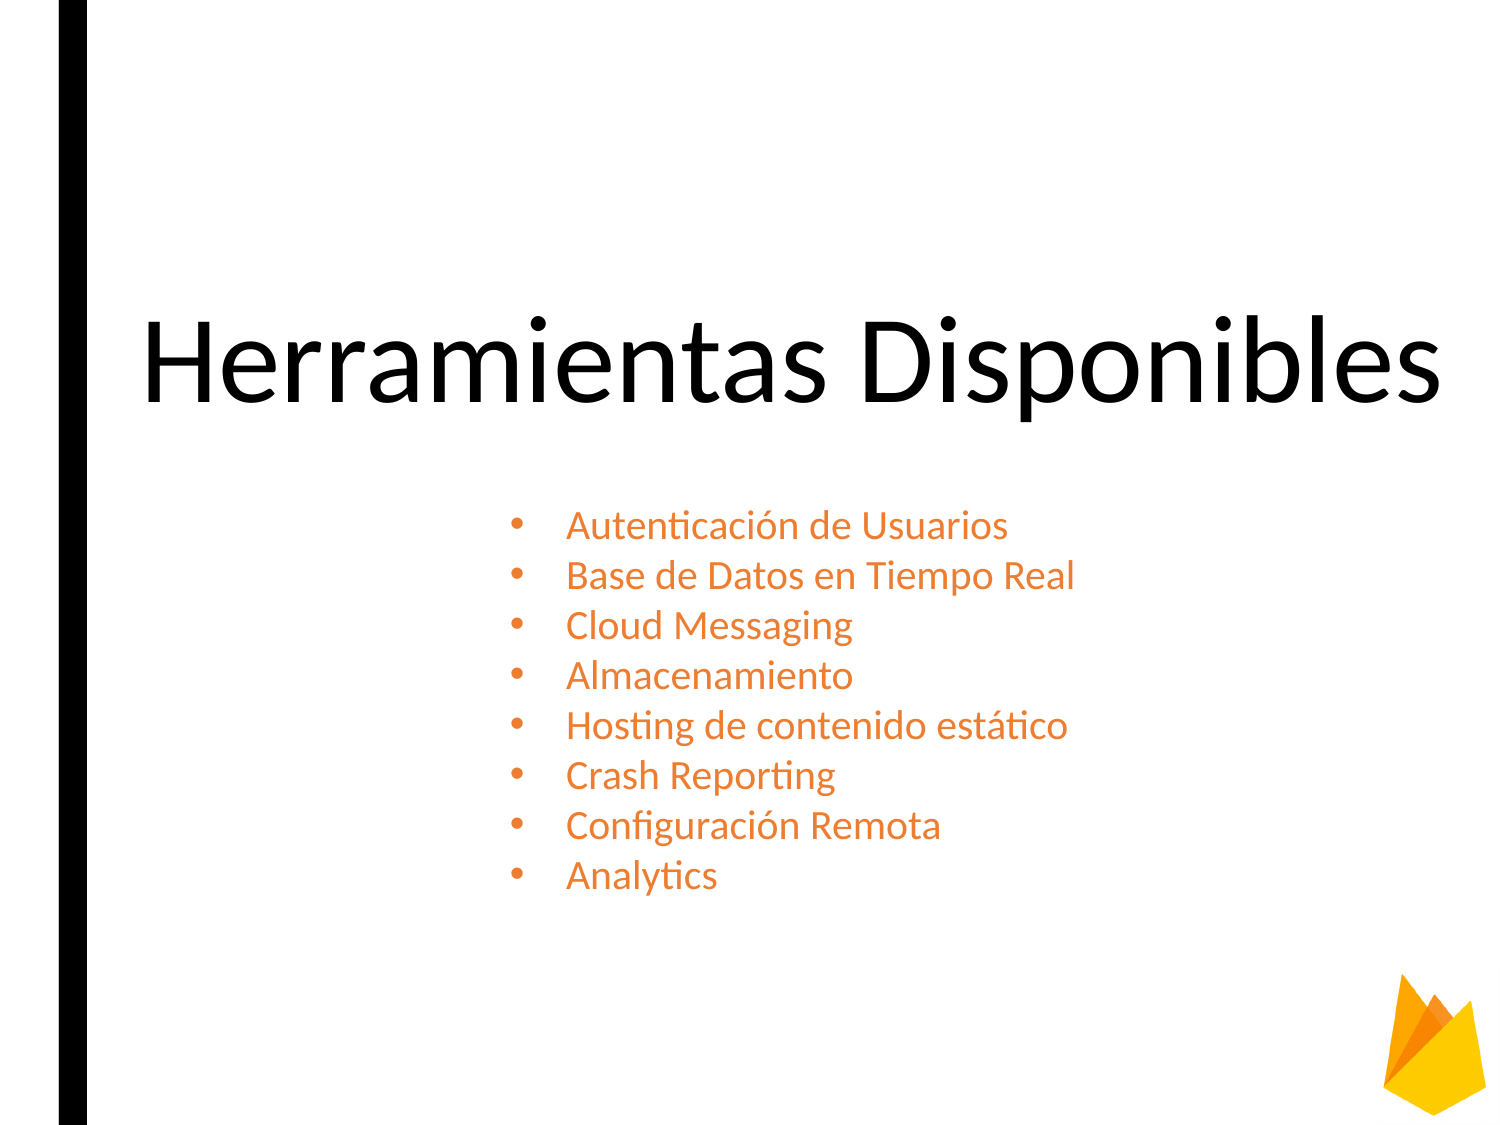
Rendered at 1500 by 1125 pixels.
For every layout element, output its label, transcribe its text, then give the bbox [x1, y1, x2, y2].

picture [1370, 963, 1500, 1125]
text_box Autenticación de Usuarios Base de Datos en Tiempo Real Cloud Messaging Almacenamiento Hosting de contenido estático Crash Reporting Configuración Remota Analytics [495, 490, 1091, 906]
text_box Herramientas Disponibles [85, 270, 1500, 436]
